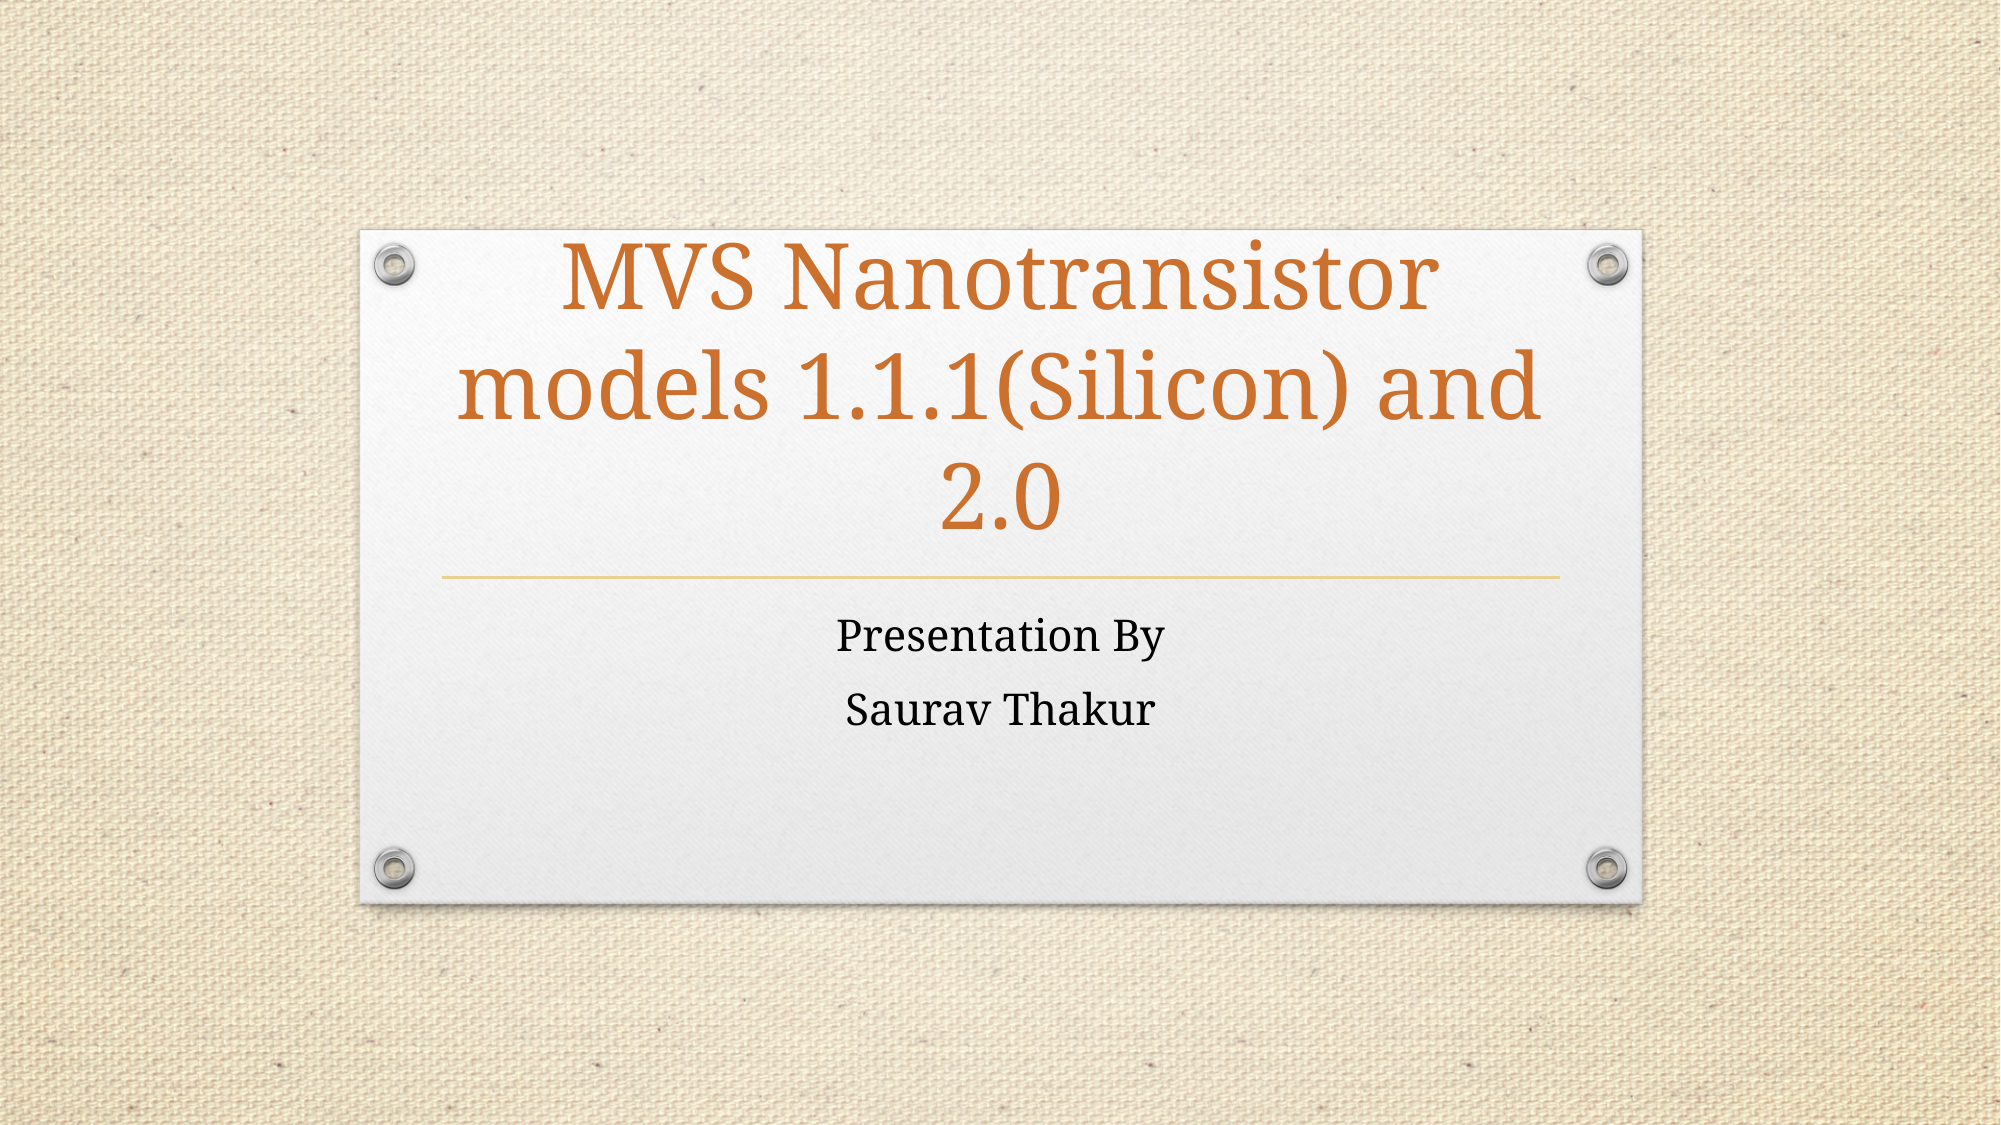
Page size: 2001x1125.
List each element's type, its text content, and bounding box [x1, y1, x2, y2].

title MVS Nanotransistor models 1.1.1(Silicon) and 2.0 [441, 306, 1560, 556]
picture [0, 0, 2001, 1125]
subtitle Presentation By Saurav Thakur [441, 600, 1560, 817]
